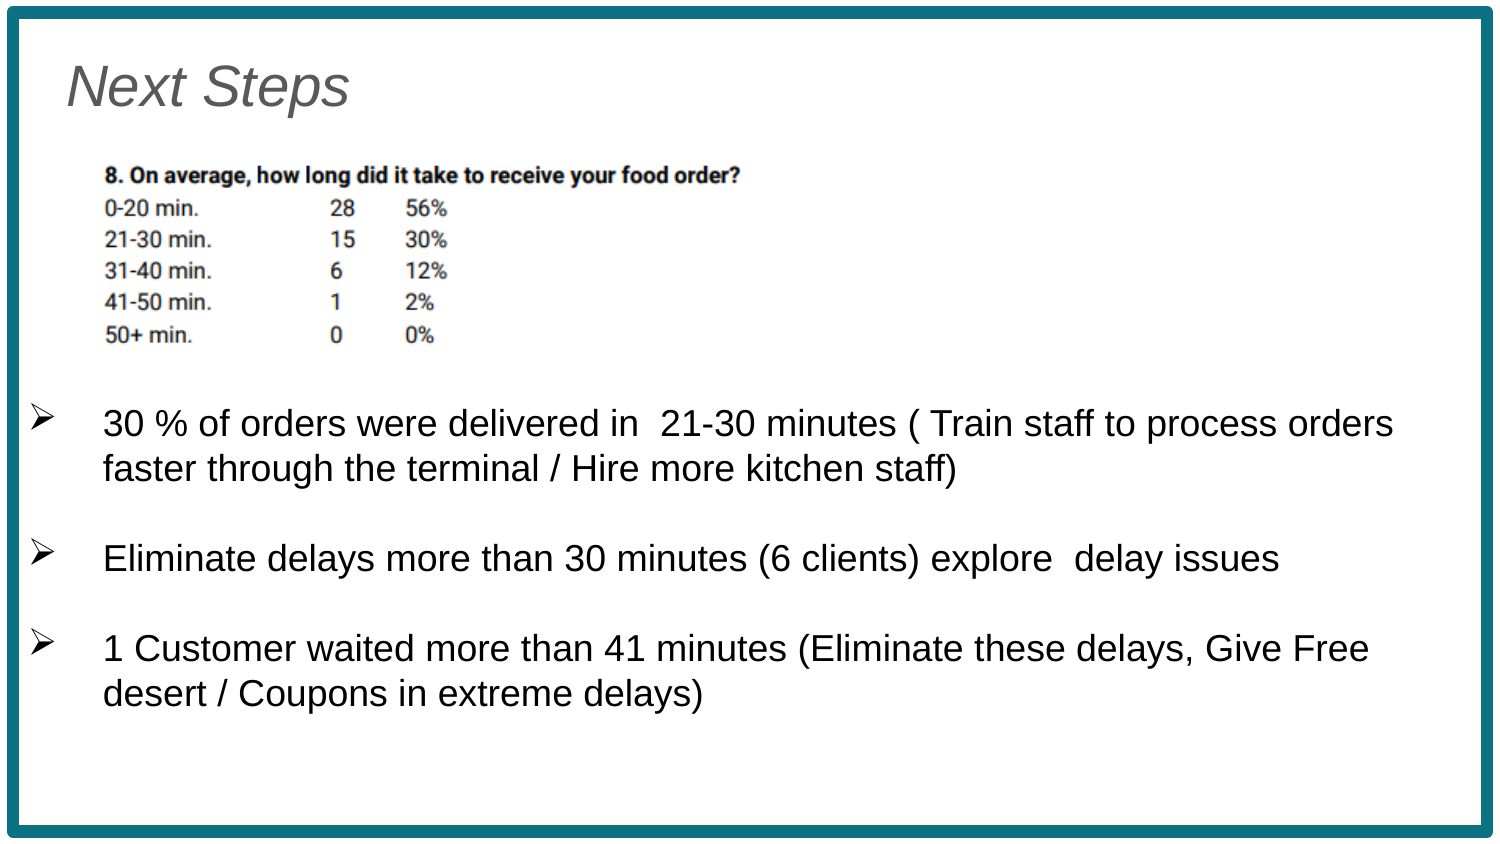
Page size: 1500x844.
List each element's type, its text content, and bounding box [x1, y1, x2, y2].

text_box 30 % of orders were delivered in 21-30 minutes ( Train staff to process orders faster through the terminal / Hire more kitchen staff) Eliminate delays more than 30 minutes (6 clients) explore delay issues 1 Customer waited more than 41 minutes (Eliminate these delays, Give Free desert / Coupons in extreme delays) [12, 12, 1488, 832]
picture [86, 140, 784, 379]
subtitle Next Steps [51, 33, 1449, 164]
